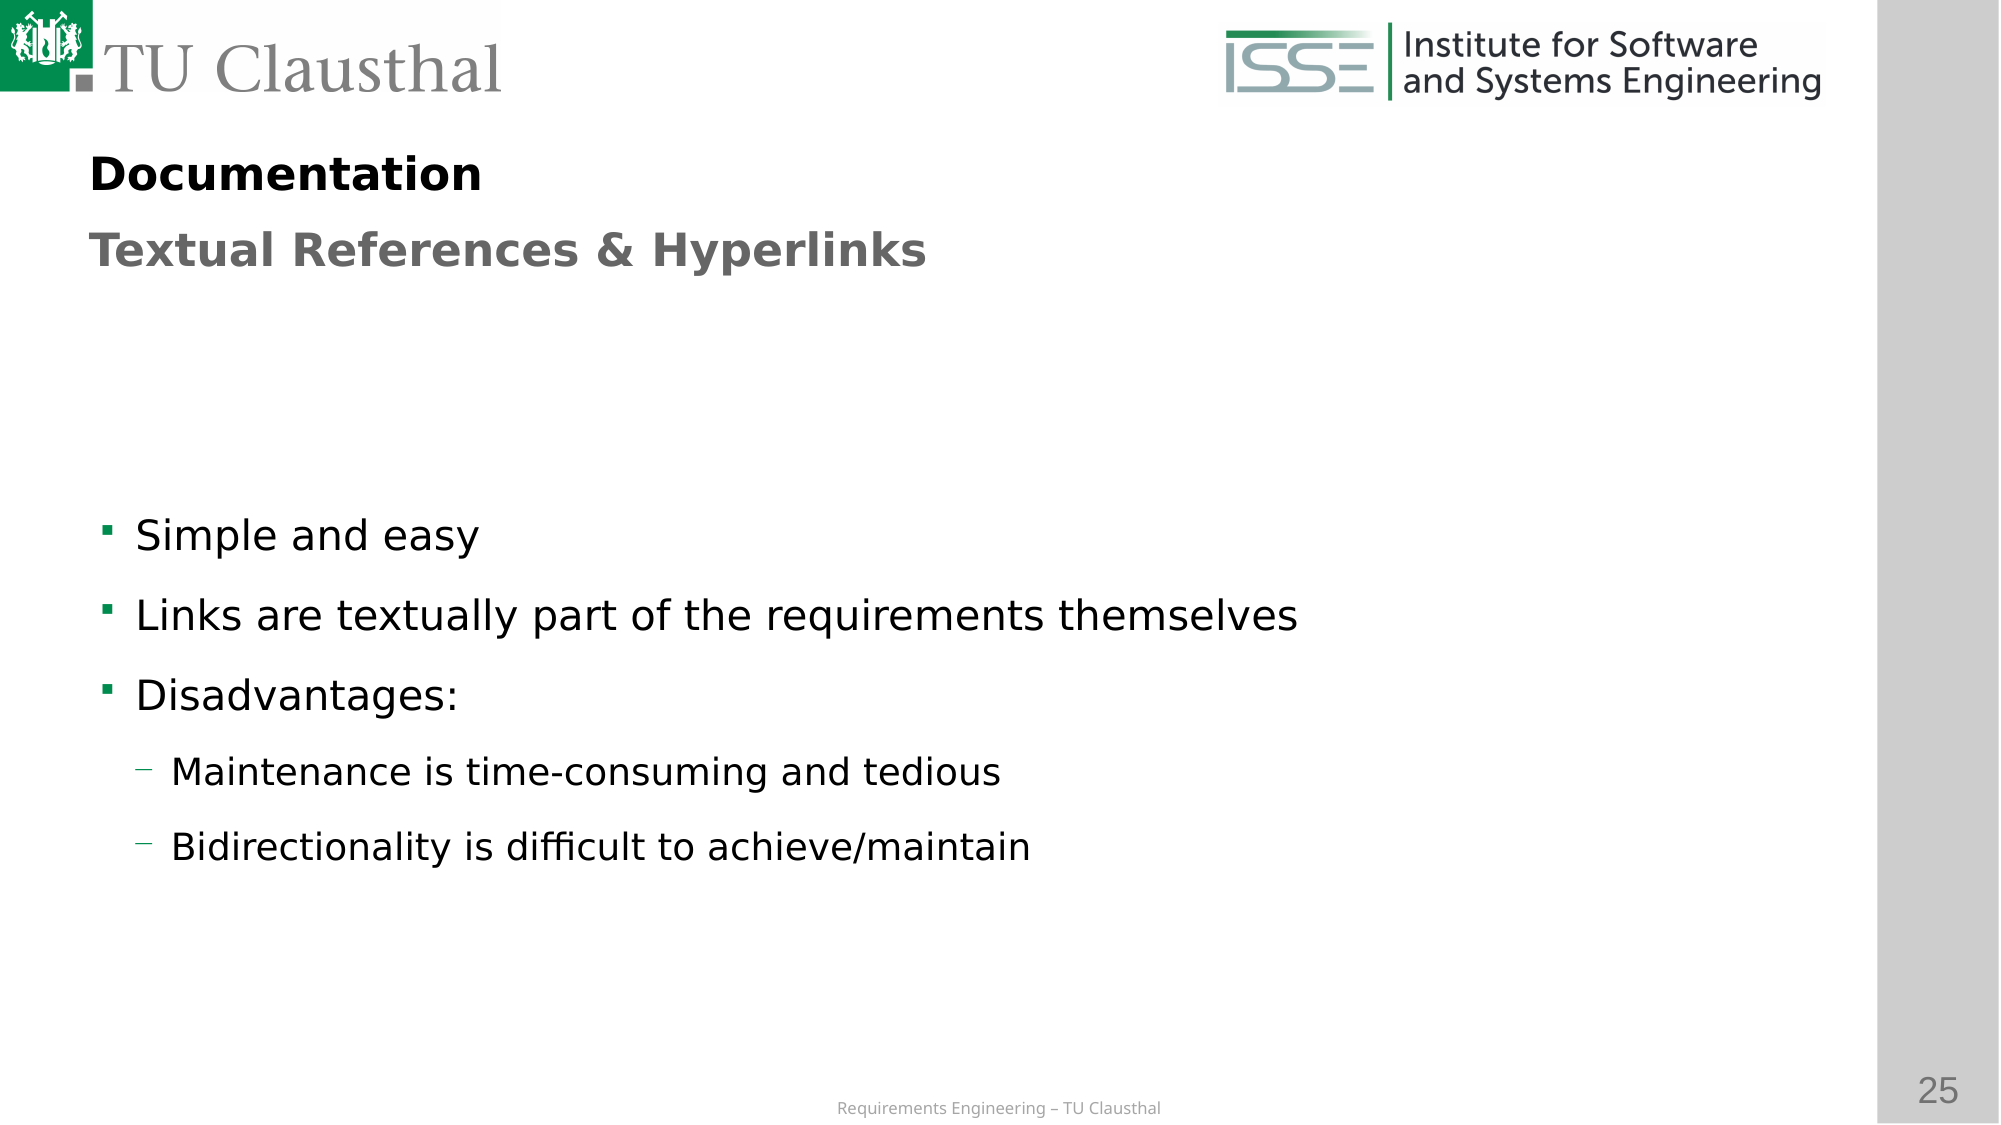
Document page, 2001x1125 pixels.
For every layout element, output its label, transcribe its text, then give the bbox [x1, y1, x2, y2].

text_box Documentation [88, 118, 1788, 200]
picture [1218, 22, 1826, 107]
list Simple and easy Links are textually part of the requirements themselves Disadvantages: Maintenance is time-consuming and tedious Bidirectionality is difficult to achieve/maintain [99, 290, 1837, 1087]
text_box Textual References & Hyperlinks [88, 207, 1788, 290]
picture [0, 0, 501, 92]
text_box [74, 280, 1423, 995]
